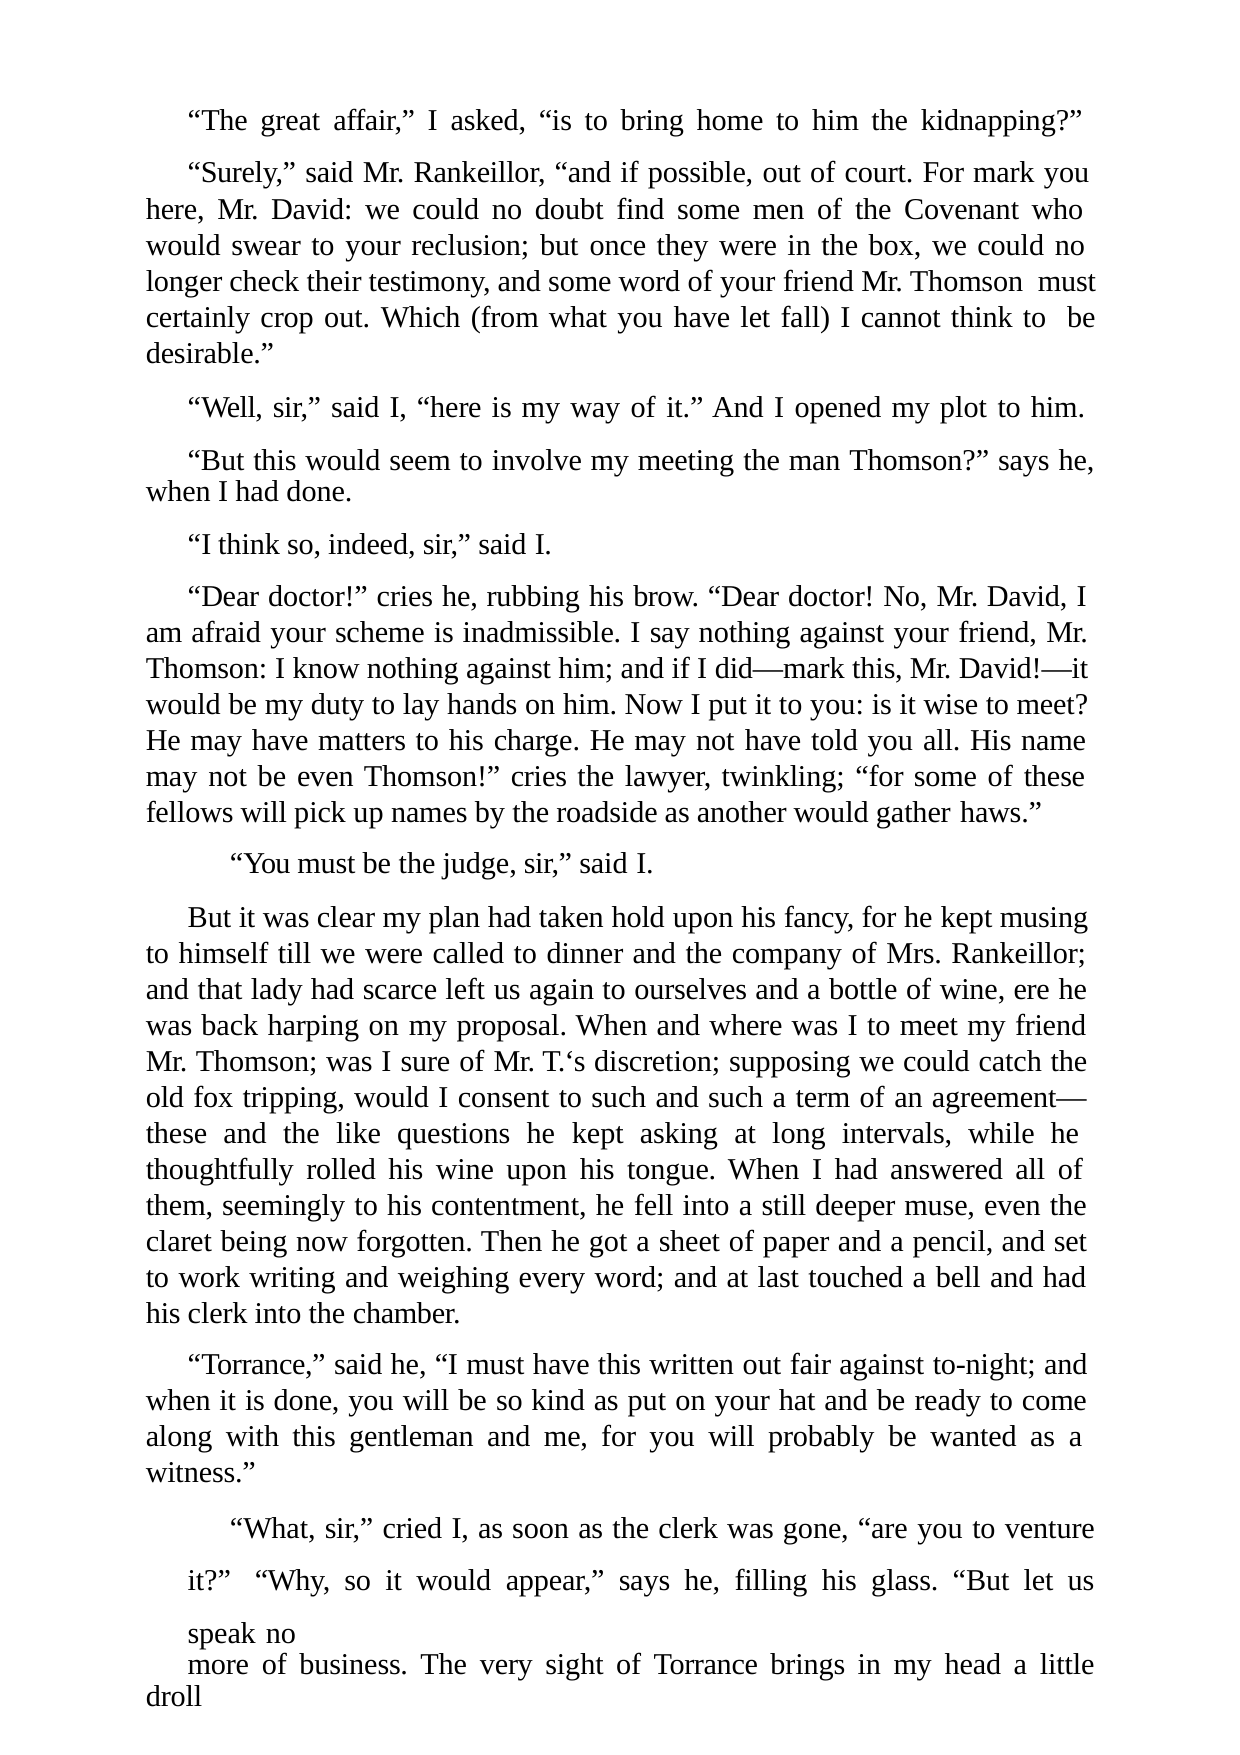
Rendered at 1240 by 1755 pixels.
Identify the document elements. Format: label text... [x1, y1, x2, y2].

text_box “The great affair,” I asked, “is to bring home to him the kidnapping?” “Surely,” said Mr. Rankeillor, “and if possible, out of court. For mark you here, Mr. David: we could no doubt find some men of the Covenant who would swear to your reclusion; but once they were in the box, we could no longer check their testimony, and some word of your friend Mr. Thomson must certainly crop out. Which (from what you have let fall) I cannot think to be desirable.” “Well, sir,” said I, “here is my way of it.” And I opened my plot to him. “But this would seem to involve my meeting the man Thomson?” says he, when I had done. “I think so, indeed, sir,” said I. “Dear doctor!” cries he, rubbing his brow. “Dear doctor! No, Mr. David, I am afraid your scheme is inadmissible. I say nothing against your friend, Mr. Thomson: I know nothing against him; and if I did—mark this, Mr. David!—it would be my duty to lay hands on him. Now I put it to you: is it wise to meet? He may have matters to his charge. He may not have told you all. His name may not be even Thomson!” cries the lawyer, twinkling; “for some of these fellows will pick up names by the roadside as another would gather haws.” “You must be the judge, sir,” said I. But it was clear my plan had taken hold upon his fancy, for he kept musing to himself till we were called to dinner and the company of Mrs. Rankeillor; and that lady had scarce left us again to ourselves and a bottle of wine, ere he was back harping on my proposal. When and where was I to meet my friend Mr. Thomson; was I sure of Mr. T.‘s discretion; supposing we could catch the old fox tripping, would I consent to such and such a term of an agreement— these and the like questions he kept asking at long intervals, while he thoughtfully rolled his wine upon his tongue. When I had answered all of them, seemingly to his contentment, he fell into a still deeper muse, even the claret being now forgotten. Then he got a sheet of paper and a pencil, and set to work writing and weighing every word; and at last touched a bell and had his clerk into the chamber. “Torrance,” said he, “I must have this written out fair against to-night; and when it is done, you will be so kind as put on your hat and be ready to come along with this gentleman and me, for you will probably be wanted as a witness.” “What, sir,” cried I, as soon as the clerk was gone, “are you to venture it?” “Why, so it would appear,” says he, filling his glass. “But let us speak no more of business. The very sight of Torrance brings in my head a little droll [143, 81, 1097, 1713]
